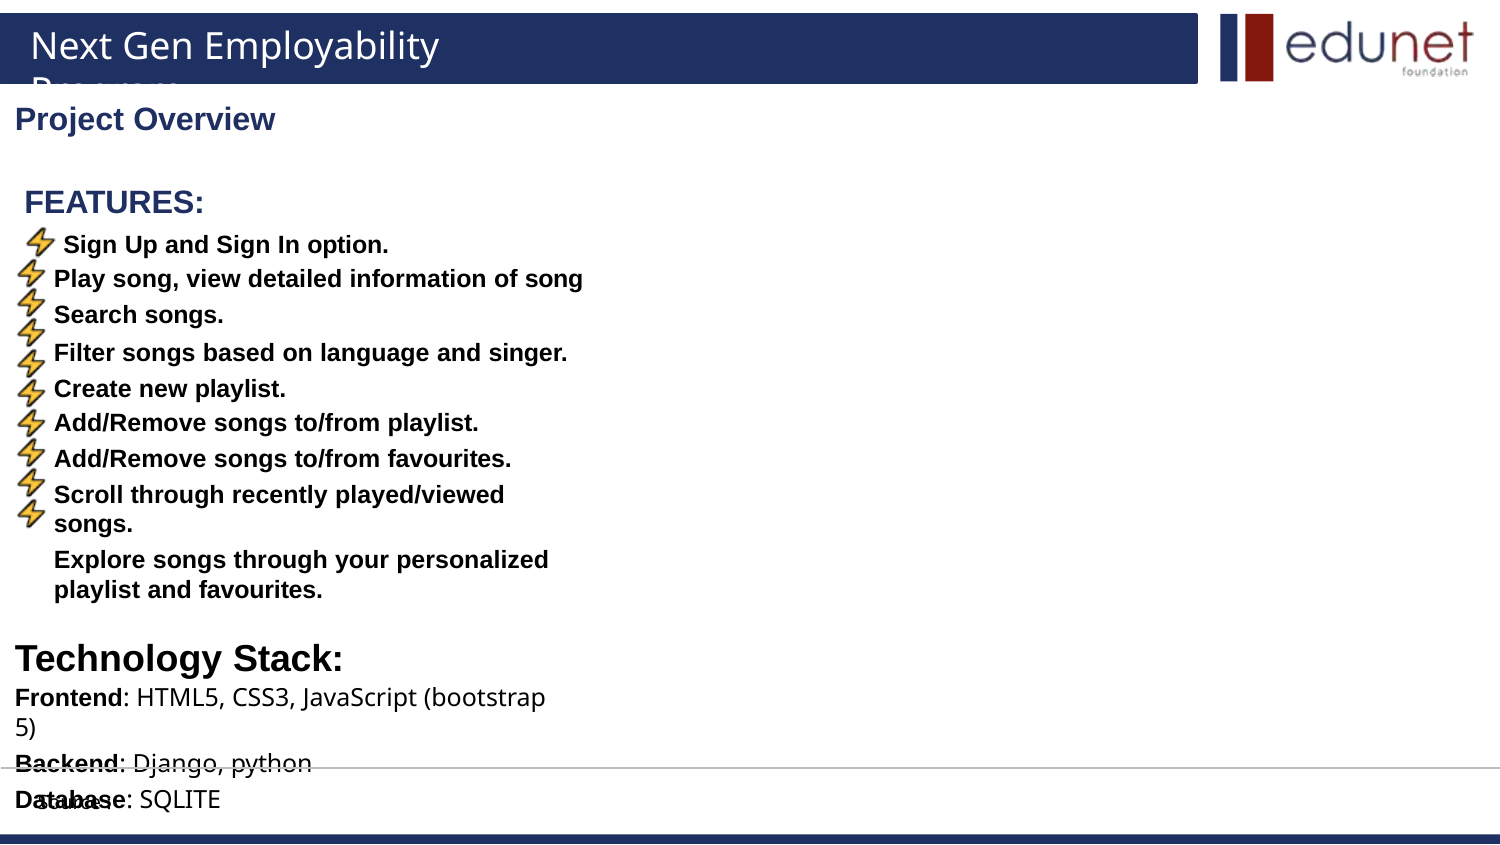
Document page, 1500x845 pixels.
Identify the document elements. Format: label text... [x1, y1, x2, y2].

text_box Project Overview FEATURES: Sign Up and Sign In option. Play song, view detailed information of song Search songs. Filter songs based on language and singer. Create new playlist. Add/Remove songs to/from playlist. Add/Remove songs to/from favourites. Scroll through recently played/viewed songs. Explore songs through your personalized playlist and favourites. Technology Stack: Frontend: HTML5, CSS3, JavaScript (bootstrap 5) Backend: Django, python Database: SQLITE [12, 769, 829, 814]
text_box Project Overview FEATURES: Sign Up and Sign In option. Play song, view detailed information of song Search songs. Filter songs based on language and singer. Create new playlist. Add/Remove songs to/from playlist. Add/Remove songs to/from favourites. Scroll through recently played/viewed songs. Explore songs through your personalized playlist and favourites. Technology Stack: Frontend: HTML5, CSS3, JavaScript (bootstrap 5) Backend: Django, python Database: SQLITE [12, 96, 829, 767]
title Next Gen Employability Program [28, 20, 576, 96]
text_box Source : [35, 789, 114, 814]
picture [1285, 20, 1474, 77]
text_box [0, 227, 66, 545]
